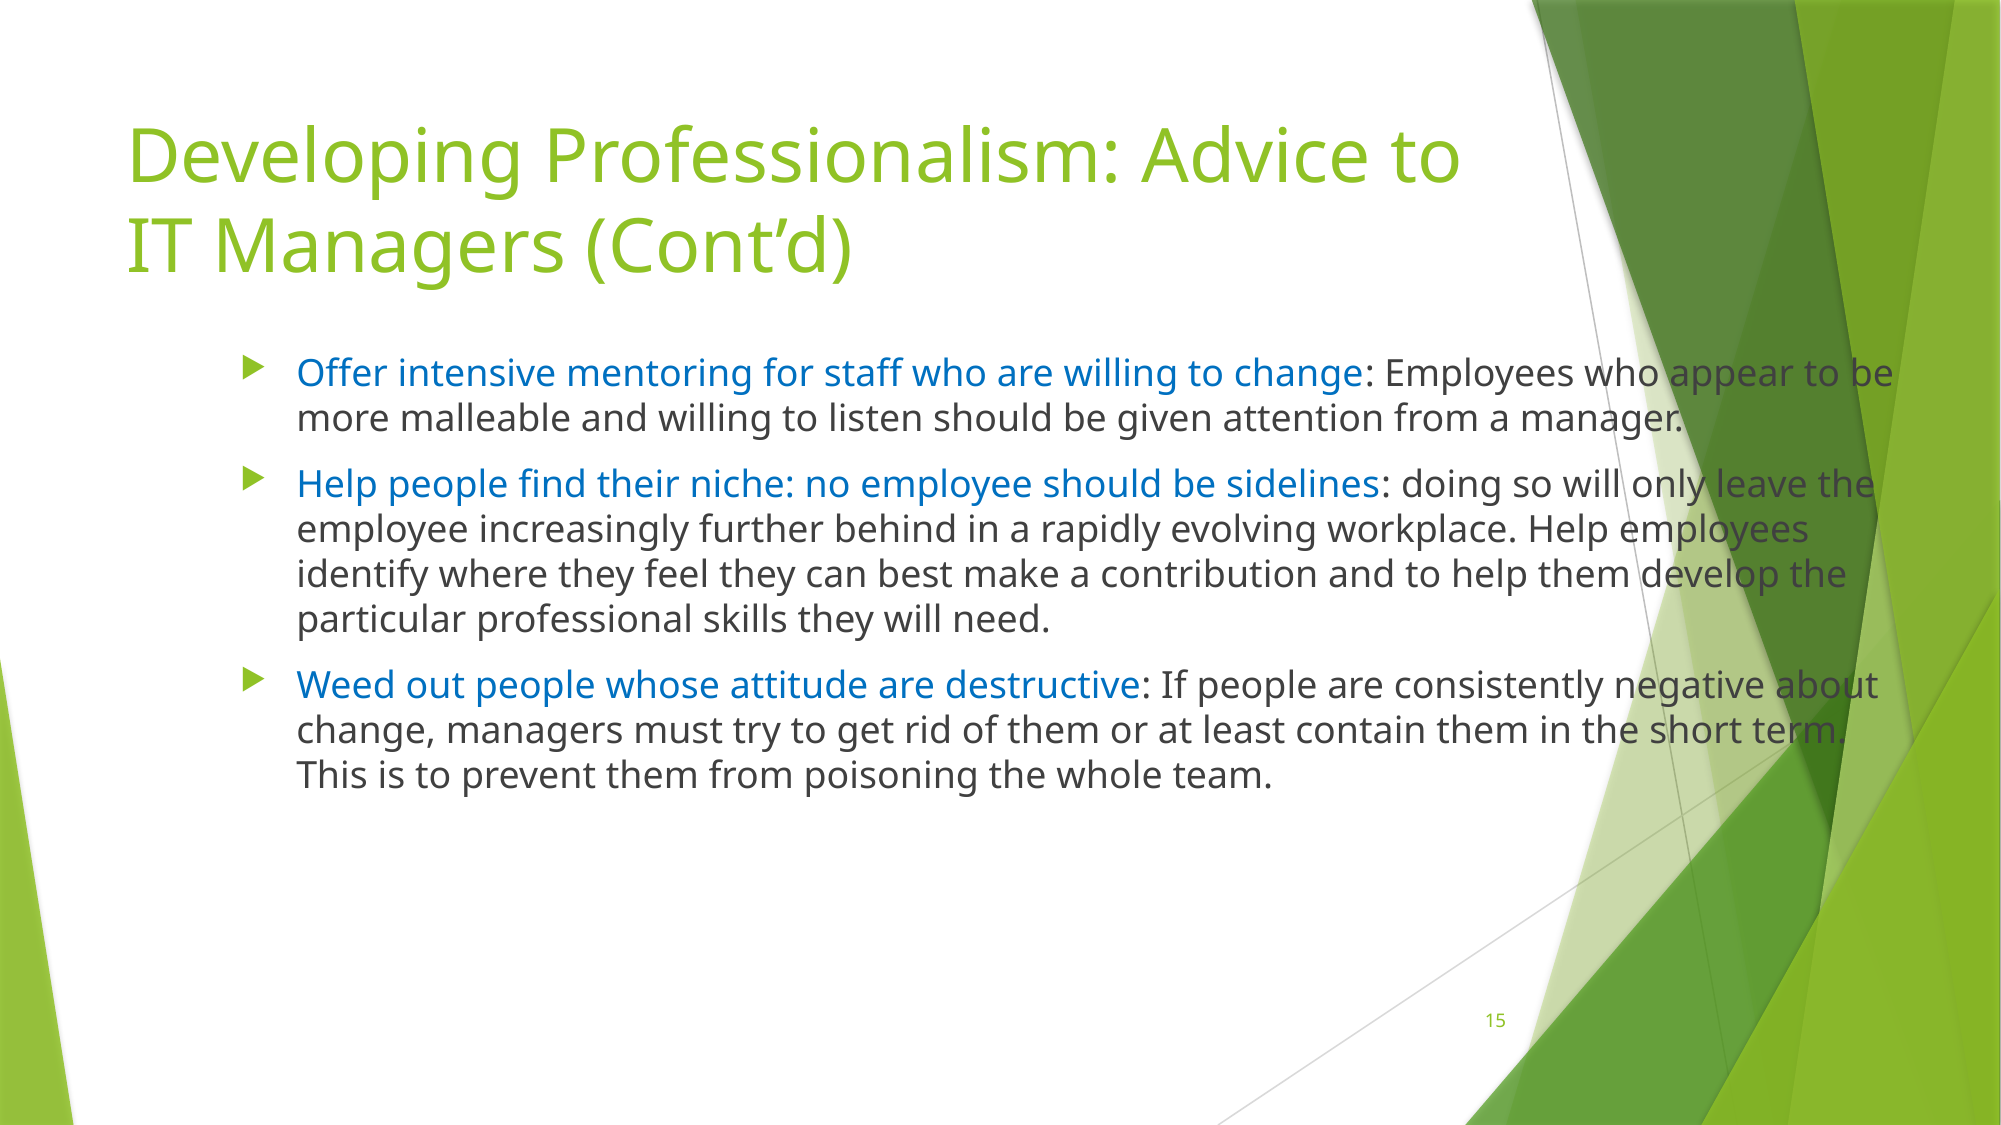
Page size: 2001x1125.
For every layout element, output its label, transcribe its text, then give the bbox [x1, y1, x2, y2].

slide_number 15 [1409, 991, 1522, 1051]
list Offer intensive mentoring for staff who are willing to change: Employees who appear to be more malleable and willing to listen should be given attention from a manager. Help people find their niche: no employee should be sidelines: doing so will only leave the employee increasingly further behind in a rapidly evolving workplace. Help employees identify where they feel they can best make a contribution and to help them develop the particular professional skills they will need. Weed out people whose attitude are destructive: If people are consistently negative about change, managers must try to get rid of them or at least contain them in the short term. This is to prevent them from poisoning the whole team. [225, 341, 1920, 1037]
title Developing Professionalism: Advice to IT Managers (Cont’d) [111, 99, 1522, 317]
